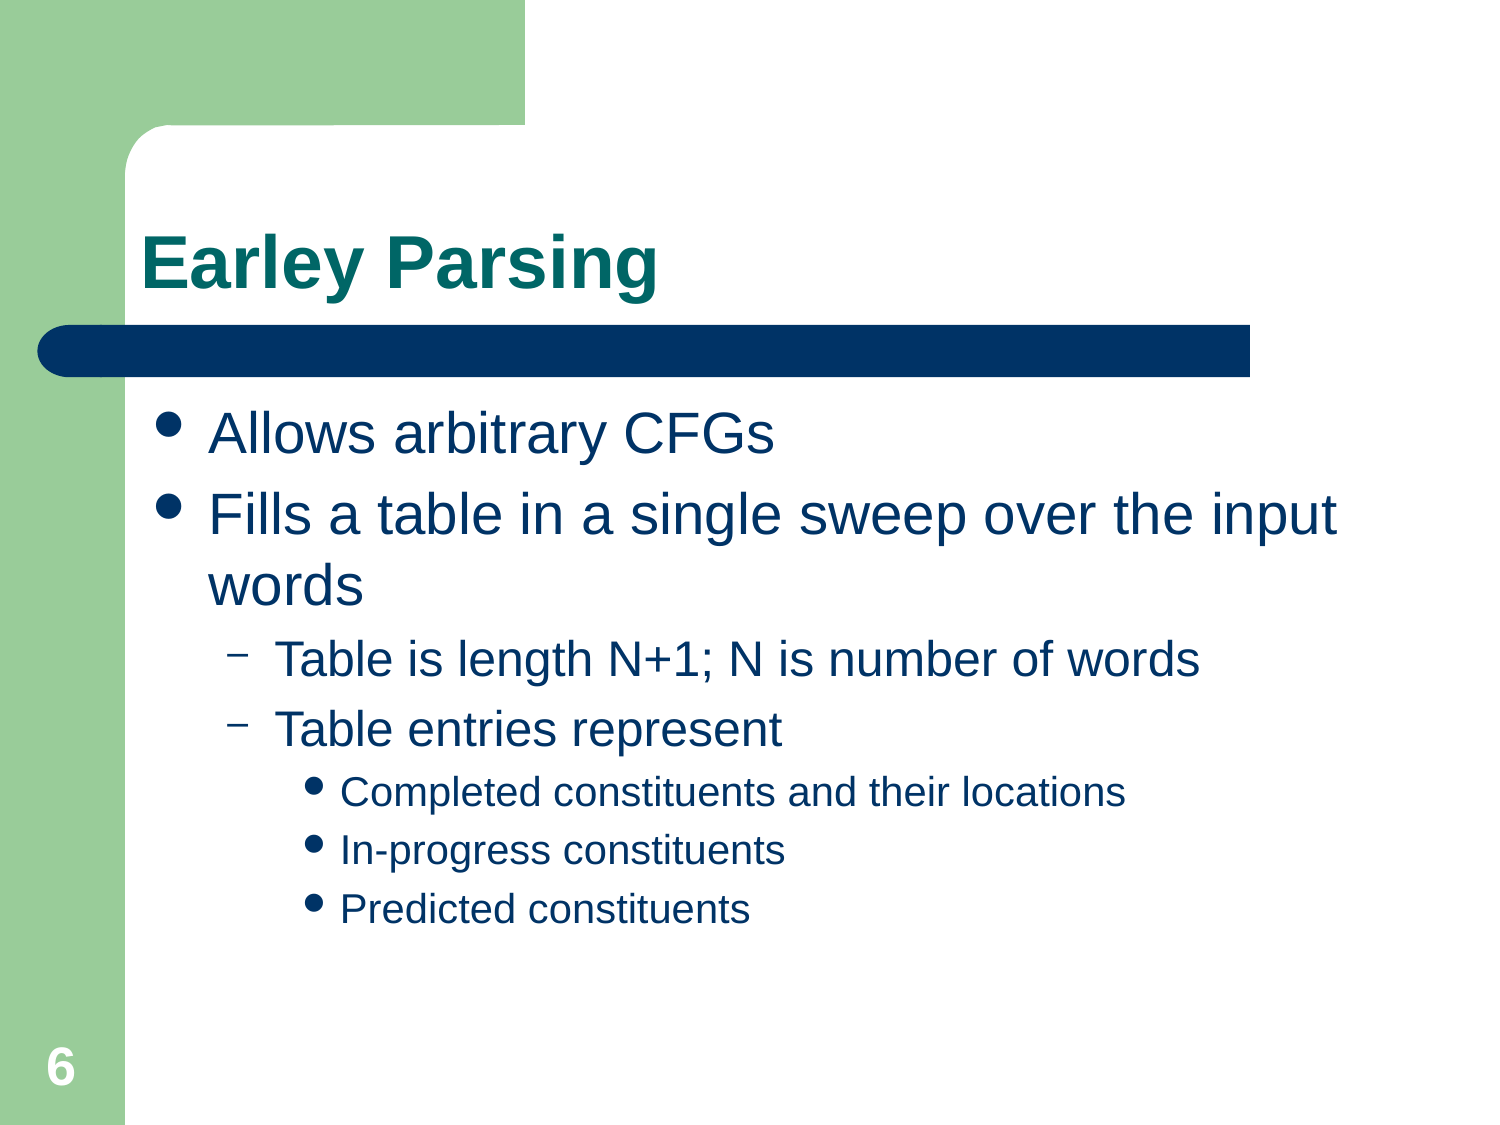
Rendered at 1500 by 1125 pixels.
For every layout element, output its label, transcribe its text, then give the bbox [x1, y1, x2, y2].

slide_number 6 [13, 1023, 111, 1105]
list Allows arbitrary CFGs Fills a table in a single sweep over the input words Table is length N+1; N is number of words Table entries represent Completed constituents and their locations In-progress constituents Predicted constituents [137, 387, 1400, 999]
title Earley Parsing [124, 124, 1426, 313]
